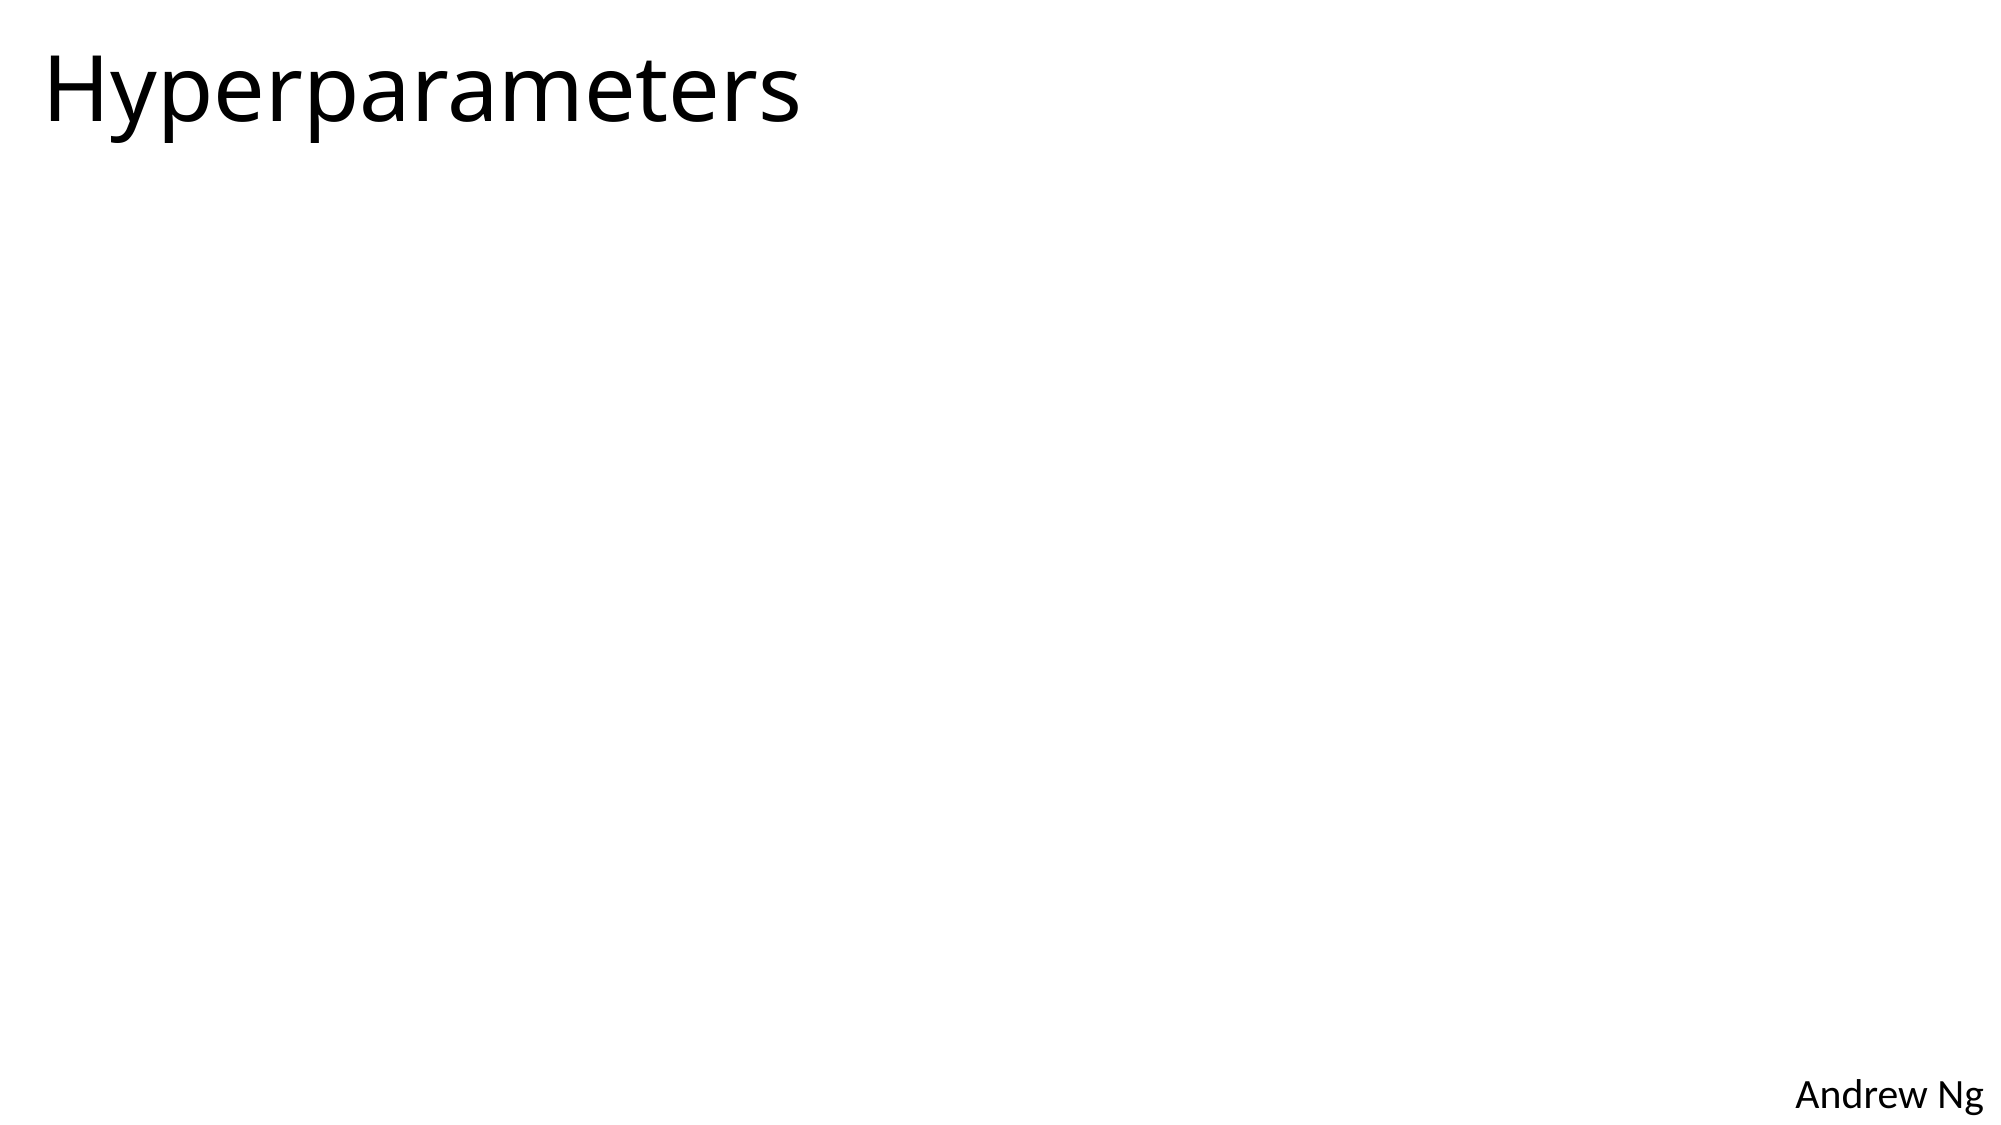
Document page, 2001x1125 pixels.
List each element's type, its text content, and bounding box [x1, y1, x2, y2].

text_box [1866, 818, 2000, 1125]
title Hyperparameters [27, 35, 1868, 253]
